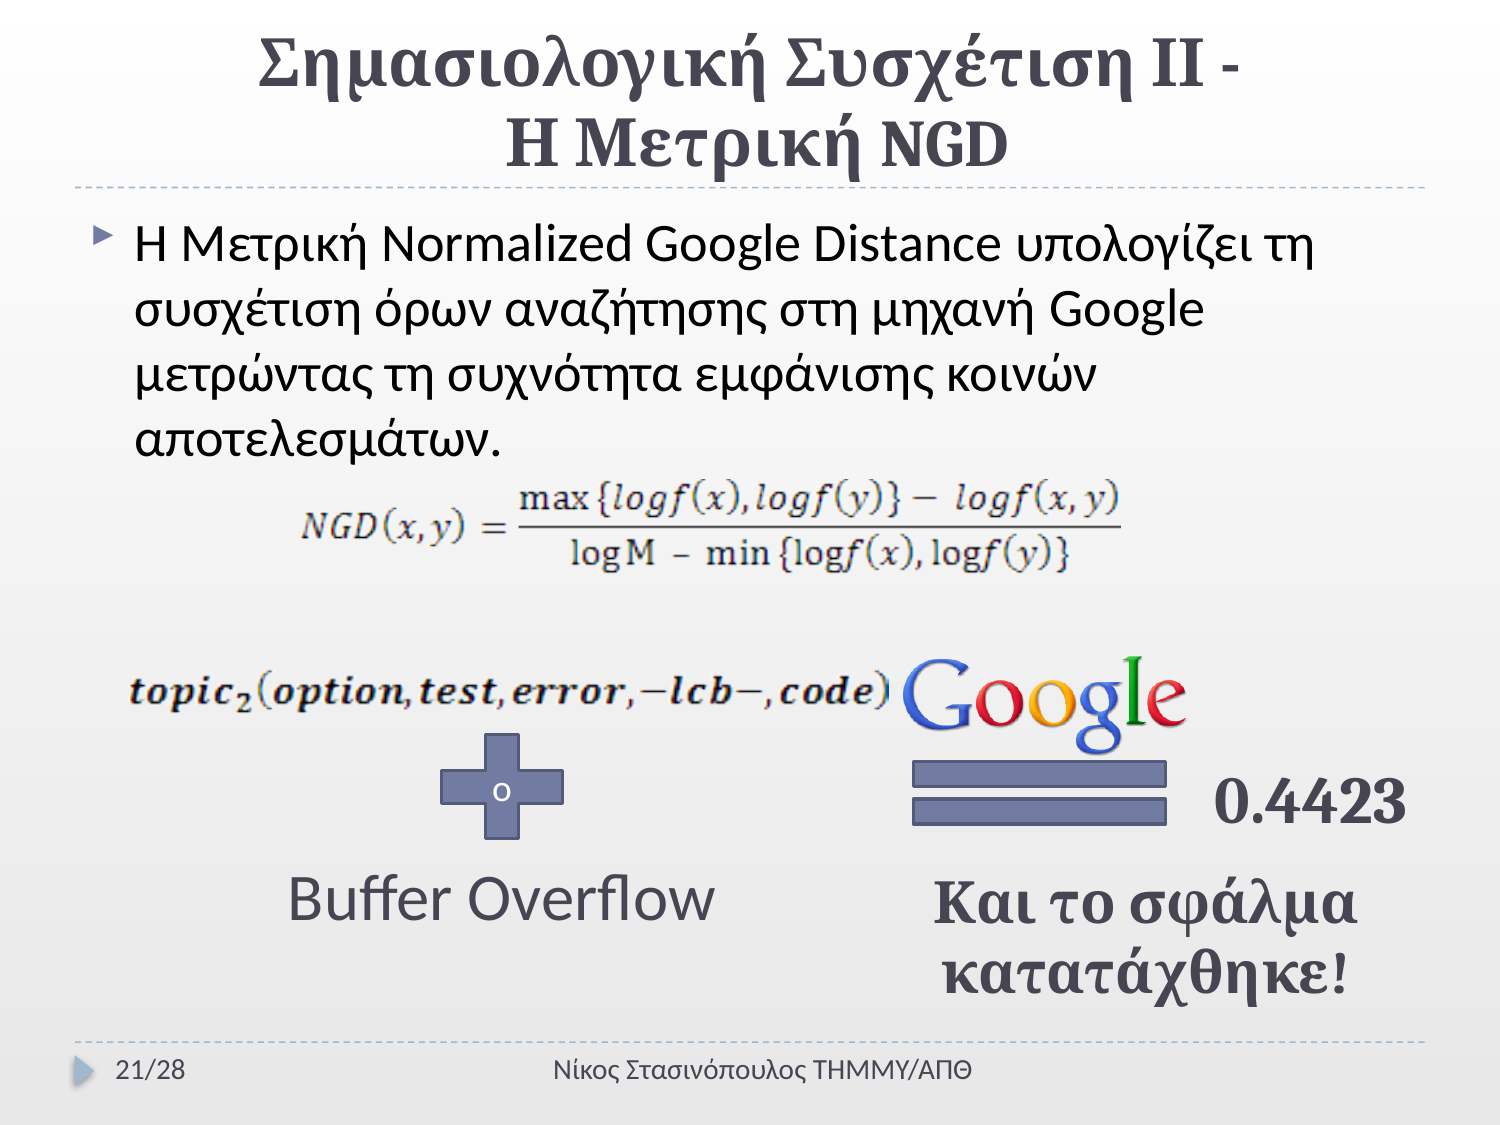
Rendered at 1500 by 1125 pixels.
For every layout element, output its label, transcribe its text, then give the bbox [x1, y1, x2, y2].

list Η Μετρική Normalized Google Distance υπολογίζει τη συσχέτιση όρων αναζήτησης στη μηχανή Google μετρώντας τη συχνότητα εμφάνισης κοινών αποτελεσμάτων. [75, 200, 1425, 480]
text_box [912, 768, 1151, 788]
text_box ο [440, 741, 564, 840]
picture [300, 479, 1121, 587]
picture [903, 656, 1189, 756]
footer Νίκος Στασινόπουλος ΤΗΜΜΥ/ΑΠΘ [475, 1042, 1051, 1103]
text_box [912, 797, 1151, 826]
picture [111, 668, 889, 729]
slide_number 21/28 [100, 1042, 426, 1103]
text_box Και το σφάλμα κατατάχθηκε! [856, 857, 1436, 1013]
text_box 0.4423 [1151, 750, 1471, 845]
title Σημασιολογική Συσχέτιση ΙΙ - Η Μετρική NGD [75, 24, 1425, 188]
text_box Buffer Overflow [123, 845, 880, 941]
